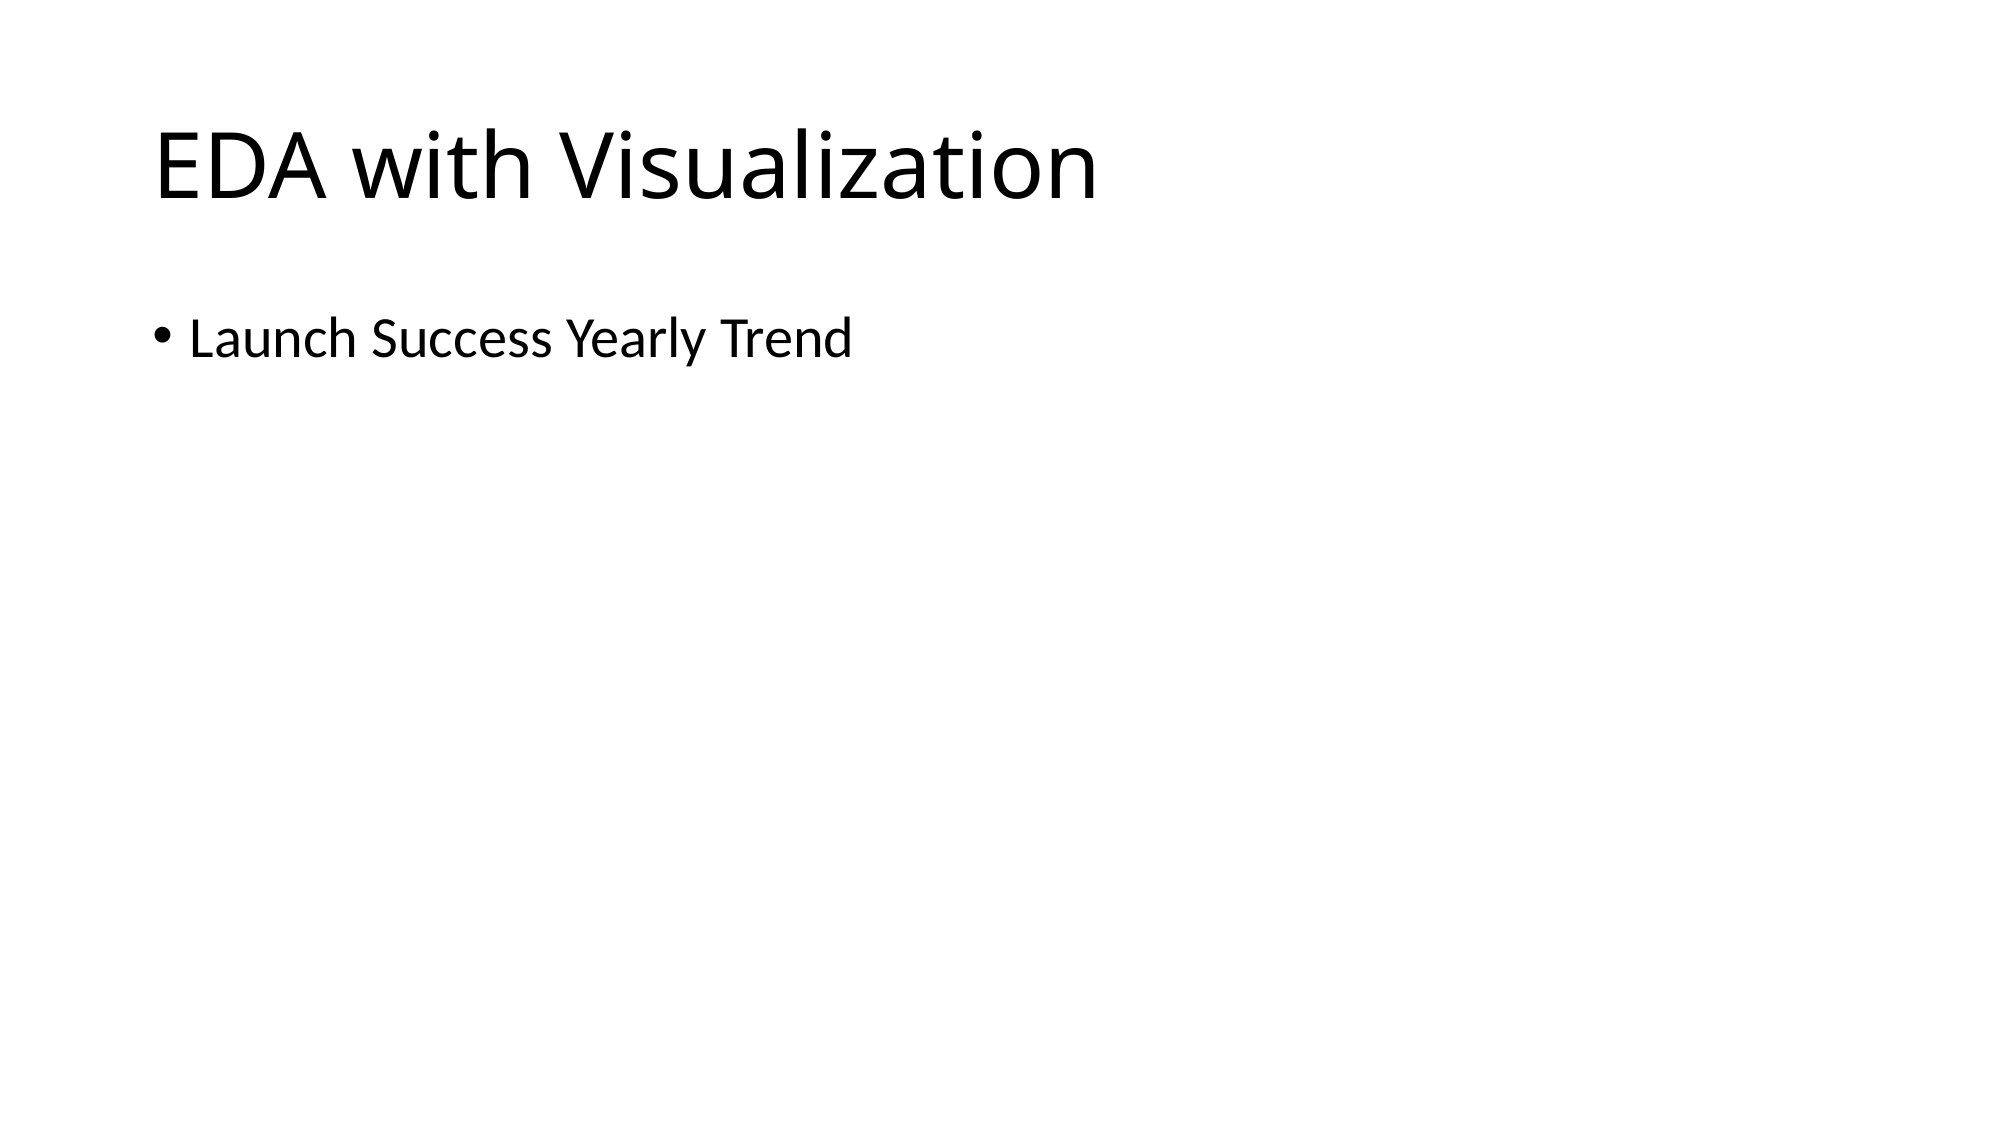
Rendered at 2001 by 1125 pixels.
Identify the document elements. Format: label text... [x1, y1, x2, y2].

title EDA with Visualization [137, 59, 1863, 278]
list Launch Success Yearly Trend [137, 299, 1863, 1014]
